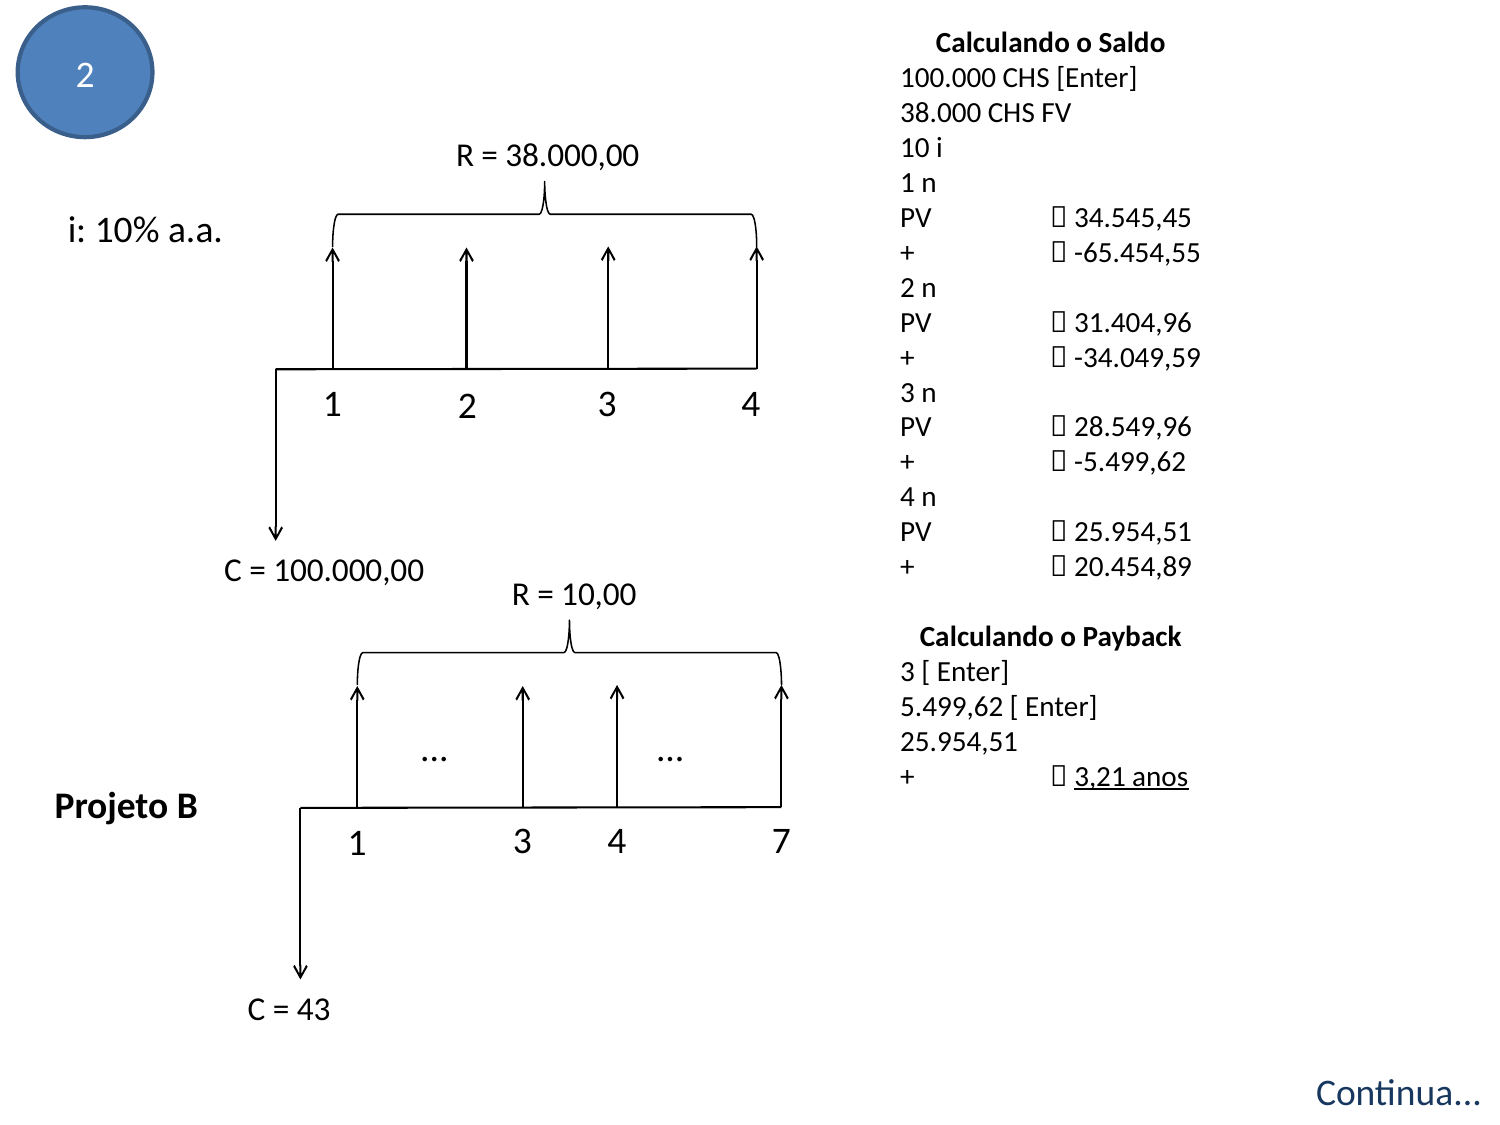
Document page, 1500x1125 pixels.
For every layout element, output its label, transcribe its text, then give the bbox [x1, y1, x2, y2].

text_box 2 [15, 5, 155, 140]
text_box i: 10% a.a. [53, 197, 202, 258]
text_box Continua... [1301, 1060, 1498, 1121]
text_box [38, 564, 807, 1036]
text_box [207, 125, 777, 562]
